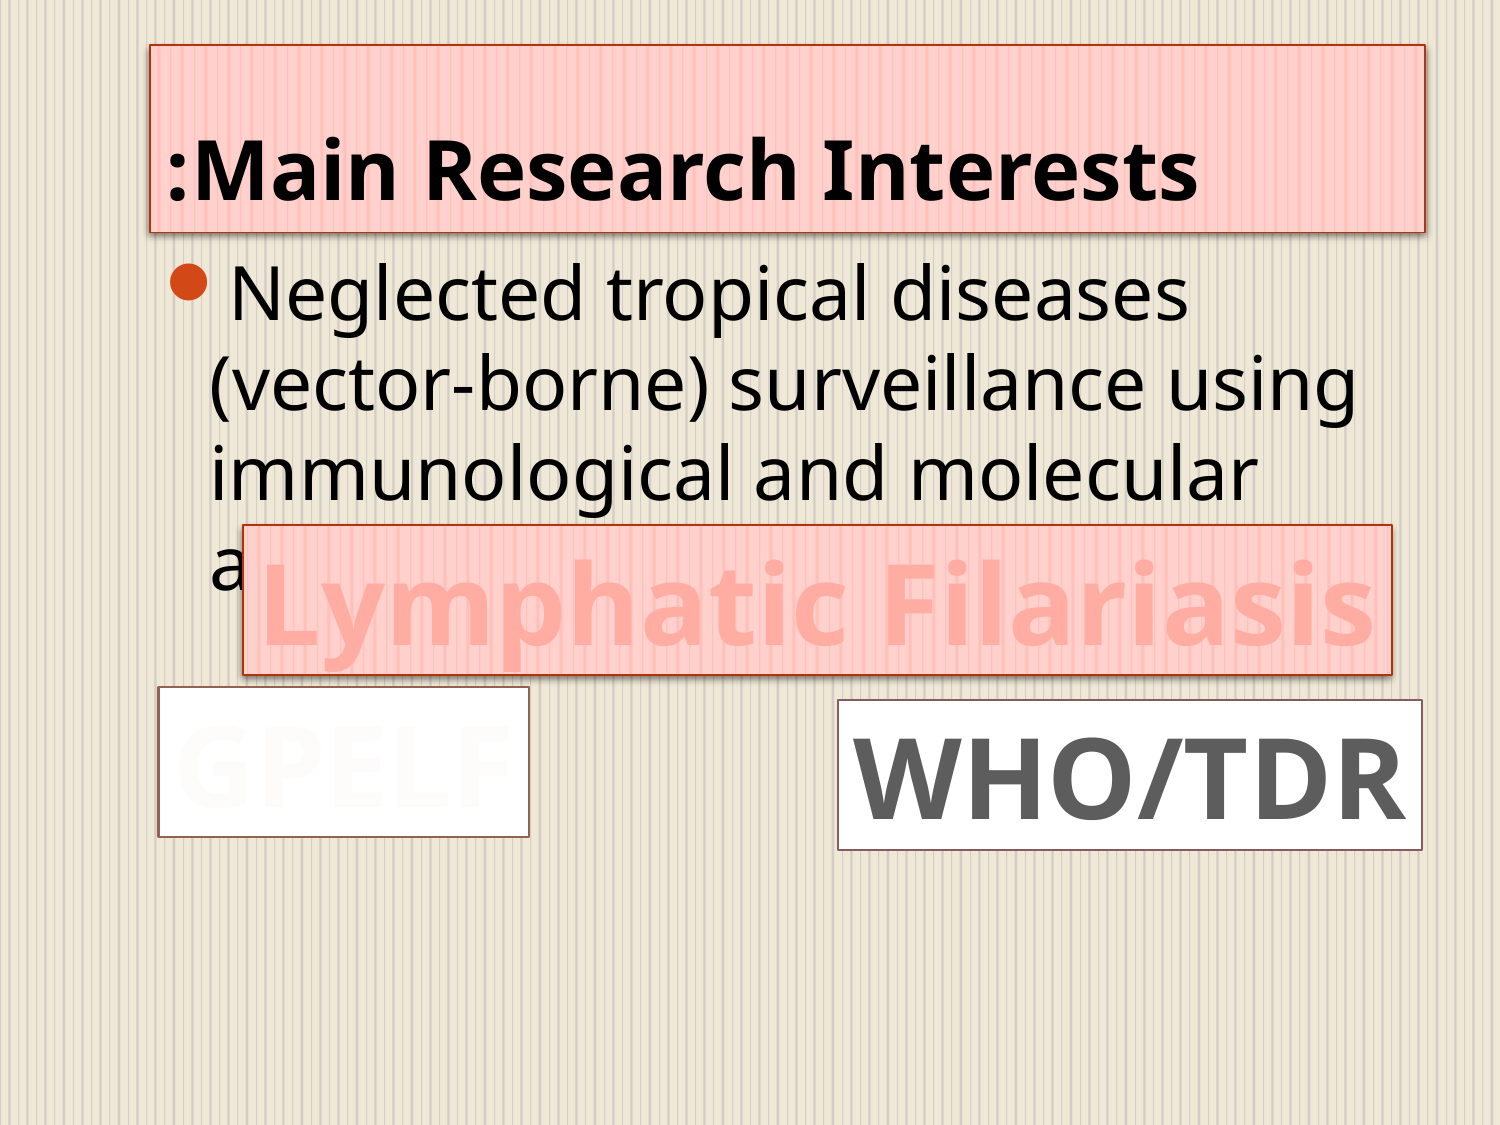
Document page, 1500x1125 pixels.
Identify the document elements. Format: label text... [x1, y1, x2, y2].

title Main Research Interests: [149, 44, 1426, 233]
text_box Lymphatic Filariasis [242, 524, 1393, 676]
footer Faculty Of Medicine, Ain Shams University [150, 1012, 800, 1088]
list Neglected tropical diseases (vector-borne) surveillance using immunological and molecular approaches. [150, 237, 1425, 988]
text_box WHO/TDR [837, 699, 1423, 851]
text_box GPELF [157, 686, 530, 838]
